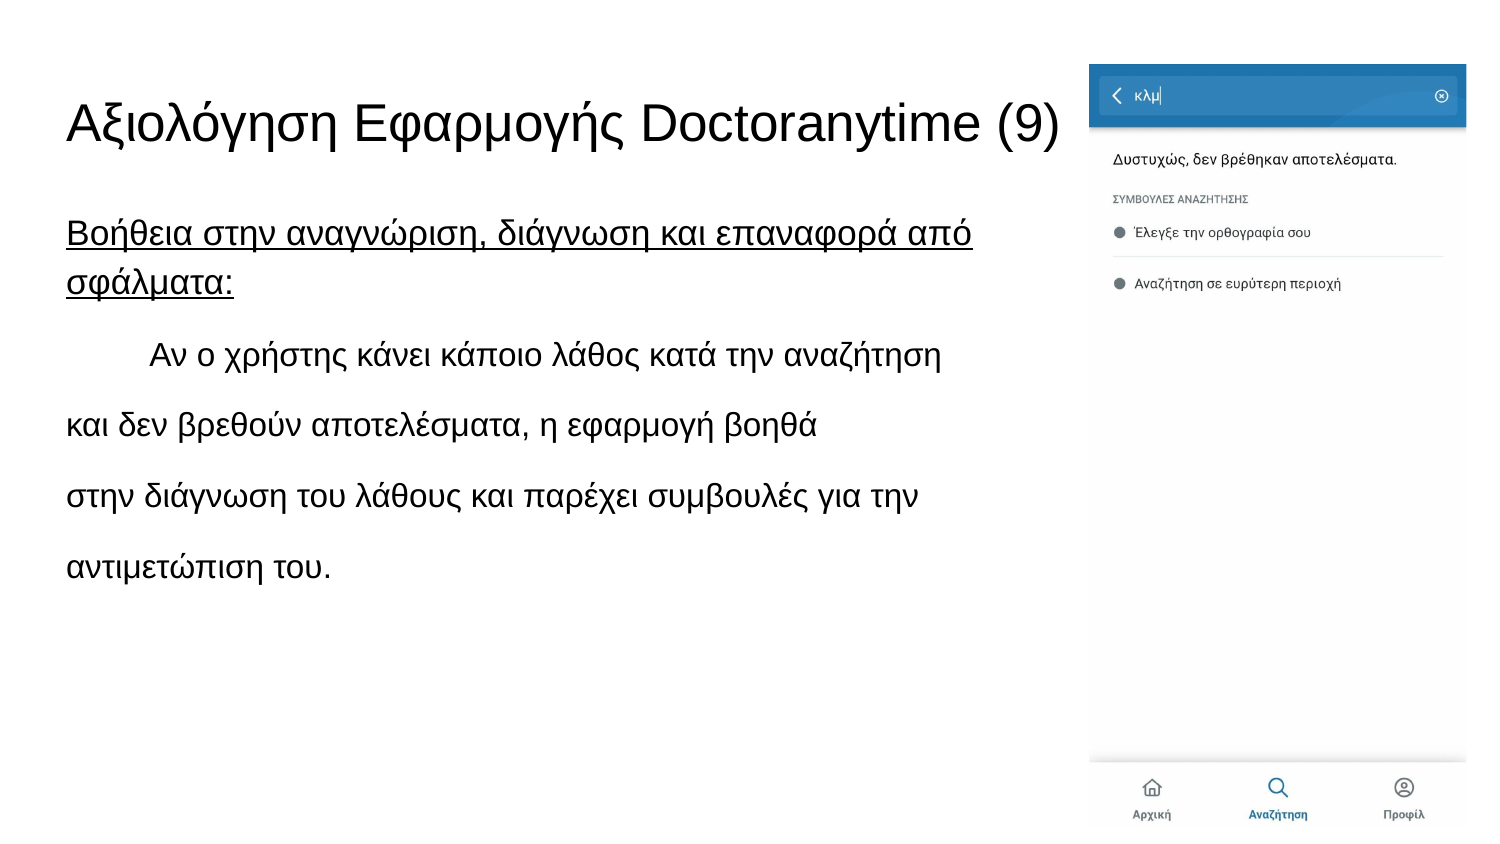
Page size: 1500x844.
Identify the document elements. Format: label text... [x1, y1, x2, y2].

list Βοήθεια στην αναγνώριση, διάγνωση και επαναφορά από σφάλματα: Αν ο χρήστης κάνει κάποιο λάθος κατά την αναζήτηση και δεν βρεθούν αποτελέσματα, η εφαρμογή βοηθά στην διάγνωση του λάθους και παρέχει συμβουλές για την αντιμετώπιση του. [51, 189, 1083, 750]
title Αξιολόγηση Εφαρμογής Doctoranytime (9) [51, 72, 1083, 167]
picture [1088, 64, 1467, 827]
